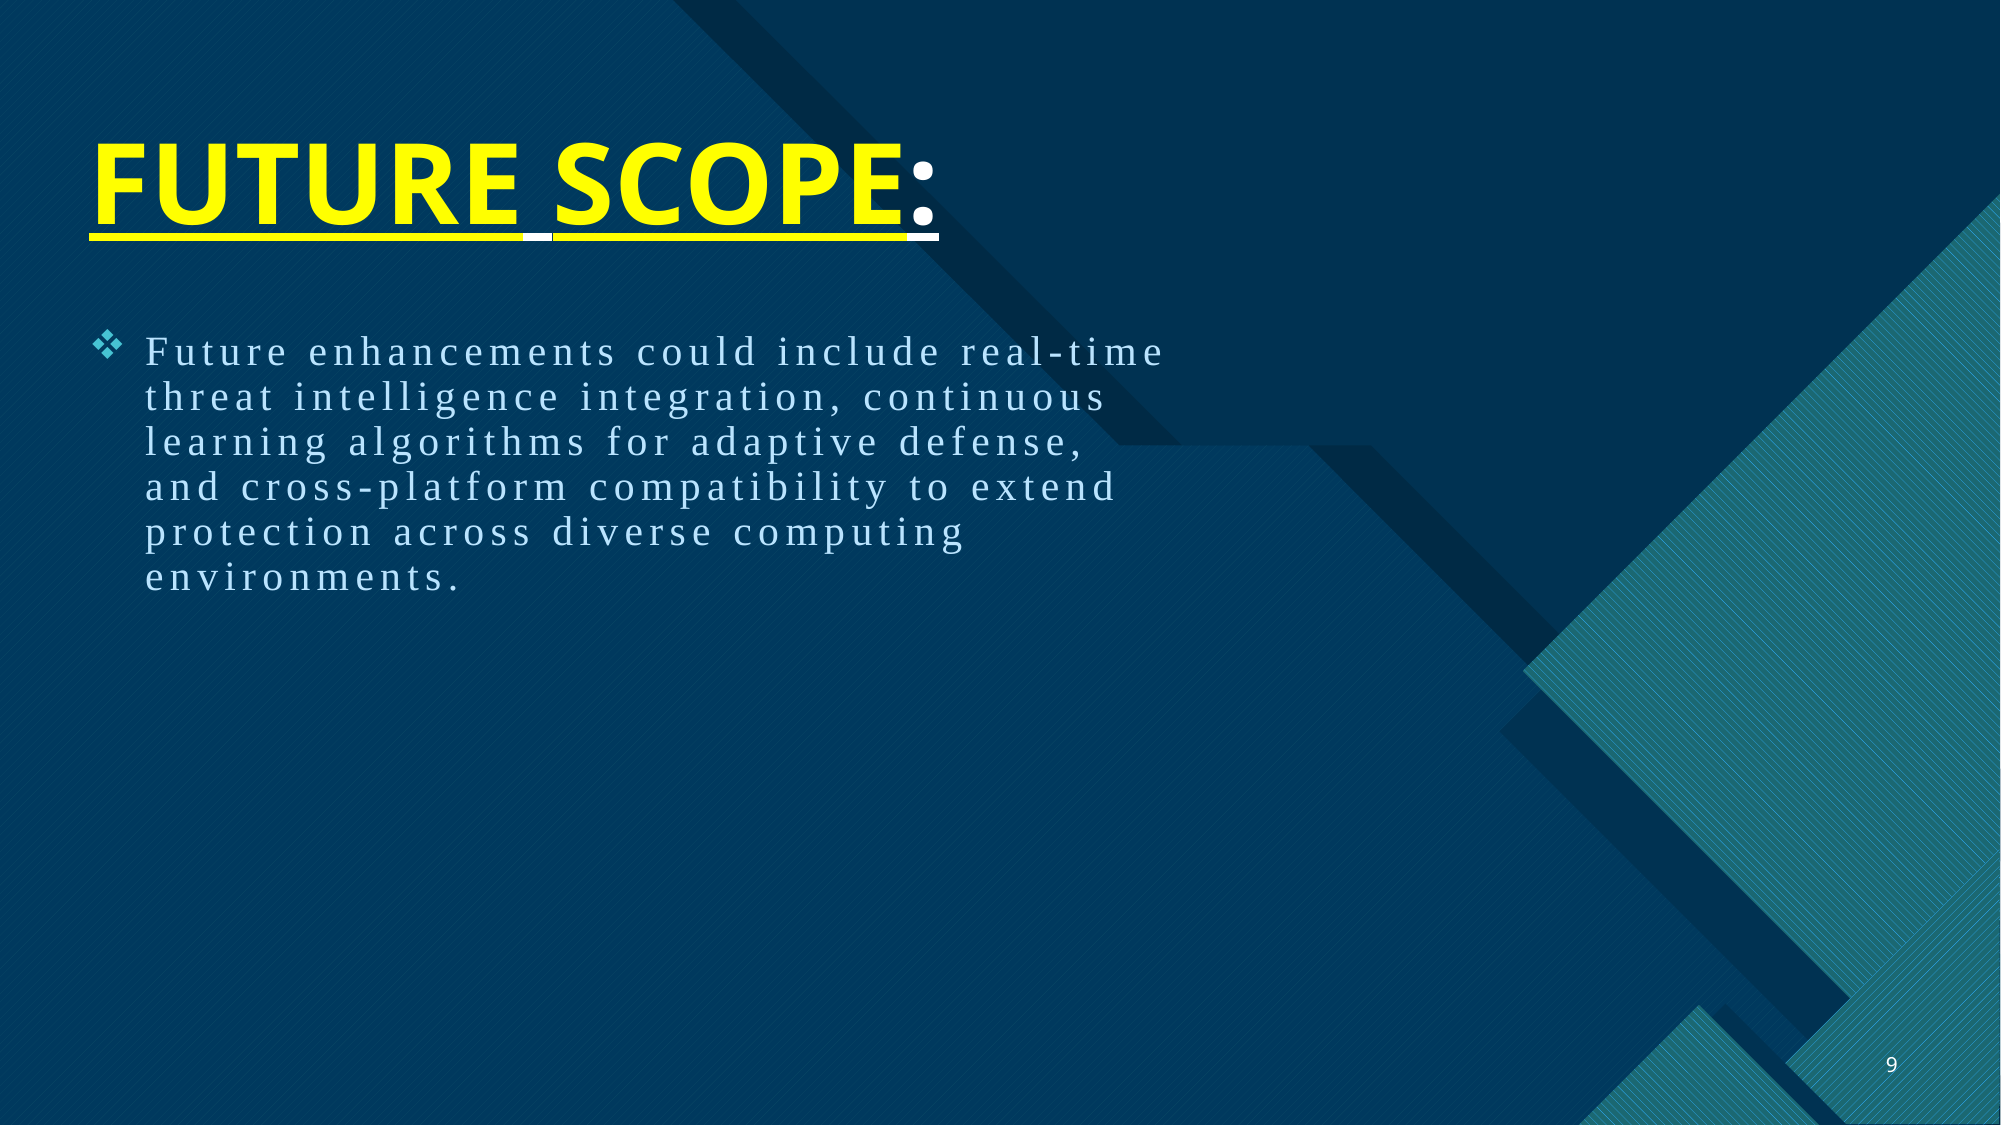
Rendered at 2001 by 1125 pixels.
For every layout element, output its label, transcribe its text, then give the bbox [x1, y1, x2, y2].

slide_number 9 [1845, 1035, 1913, 1096]
list Future enhancements could include real-time threat intelligence integration, continuous learning algorithms for adaptive defense, and cross-platform compatibility to extend protection across diverse computing environments. [73, 321, 1190, 1010]
title FUTURE SCOPE: [73, 115, 1351, 257]
